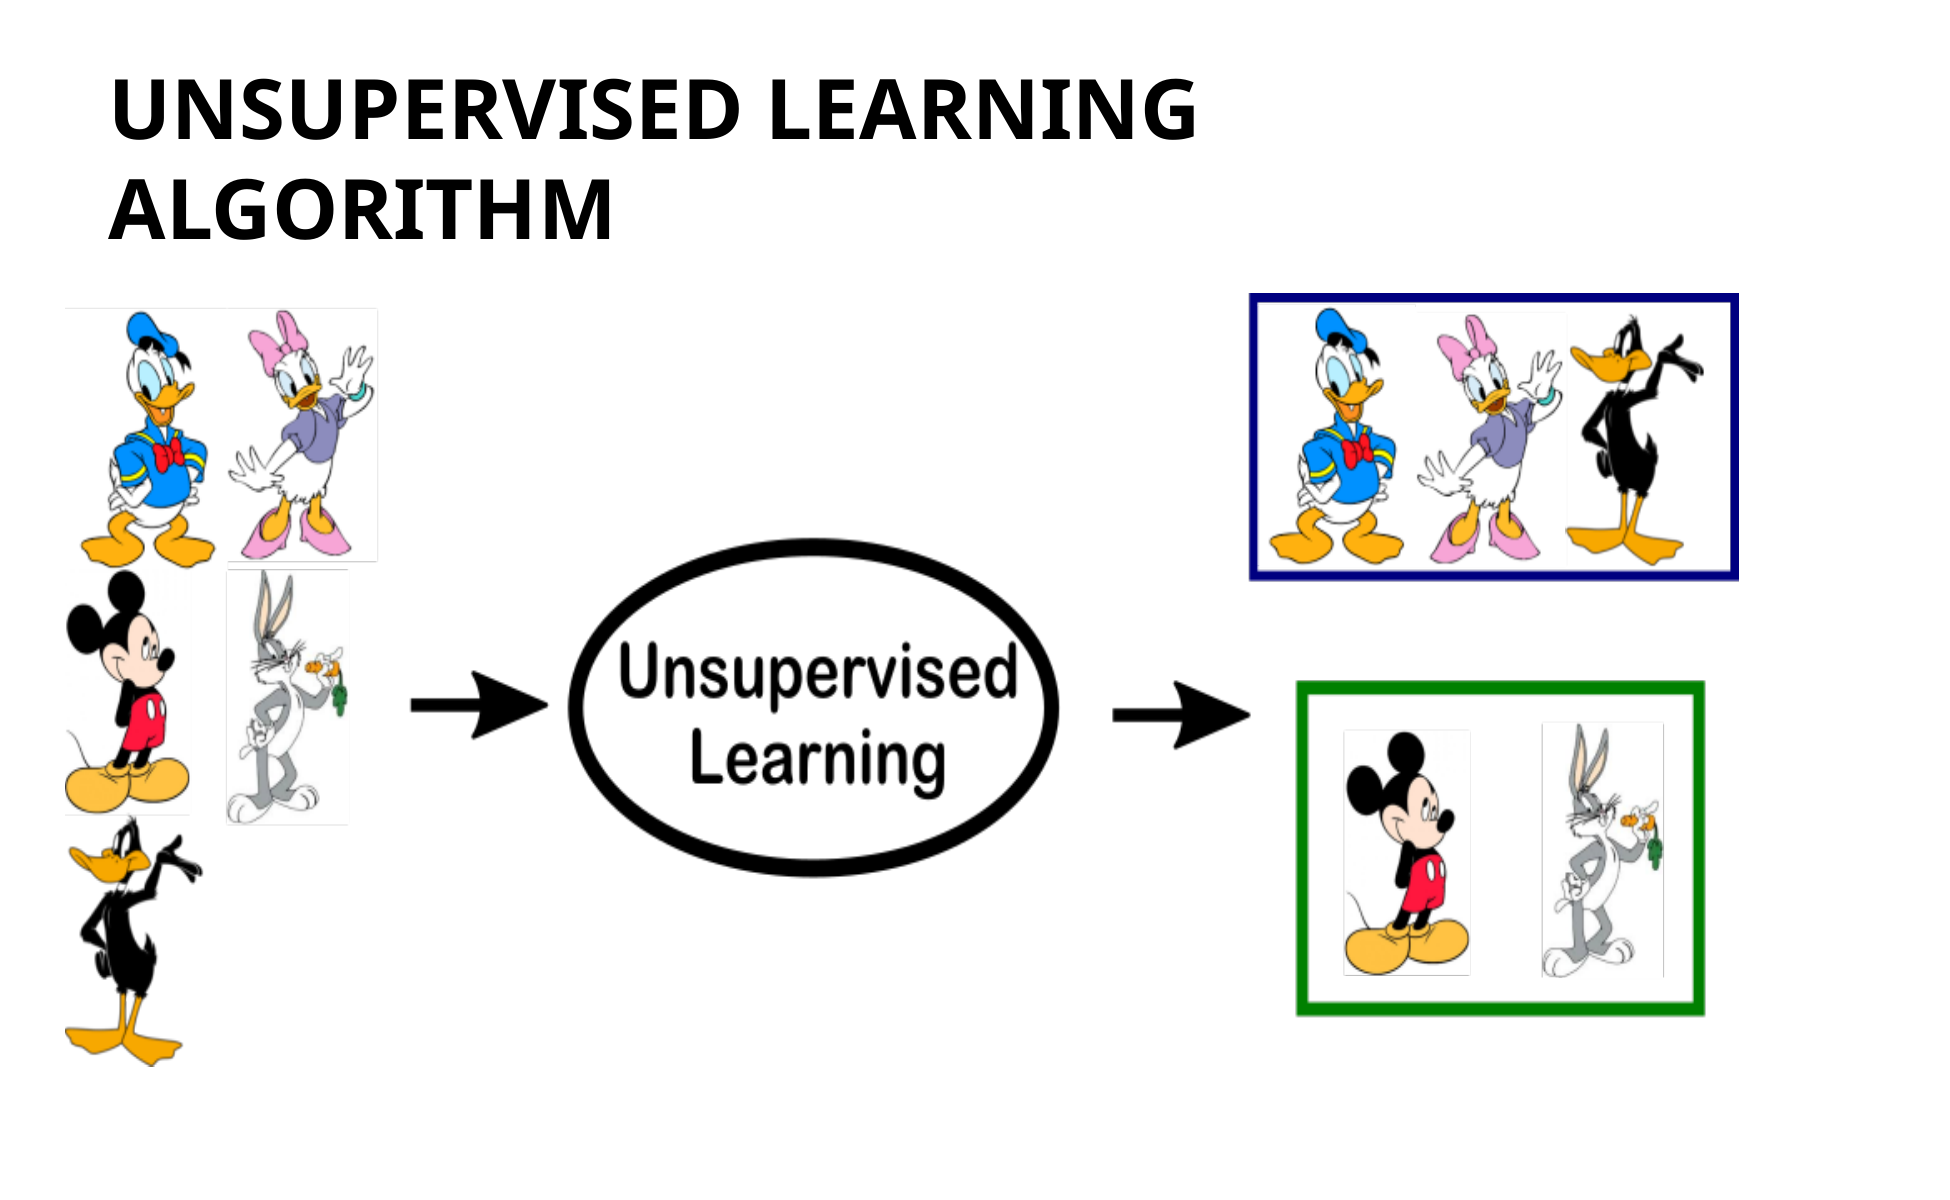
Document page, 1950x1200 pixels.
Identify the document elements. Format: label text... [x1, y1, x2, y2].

picture [64, 293, 1739, 1067]
title UNSUPERVISED LEARNING ALGORITHM [97, 55, 1642, 257]
